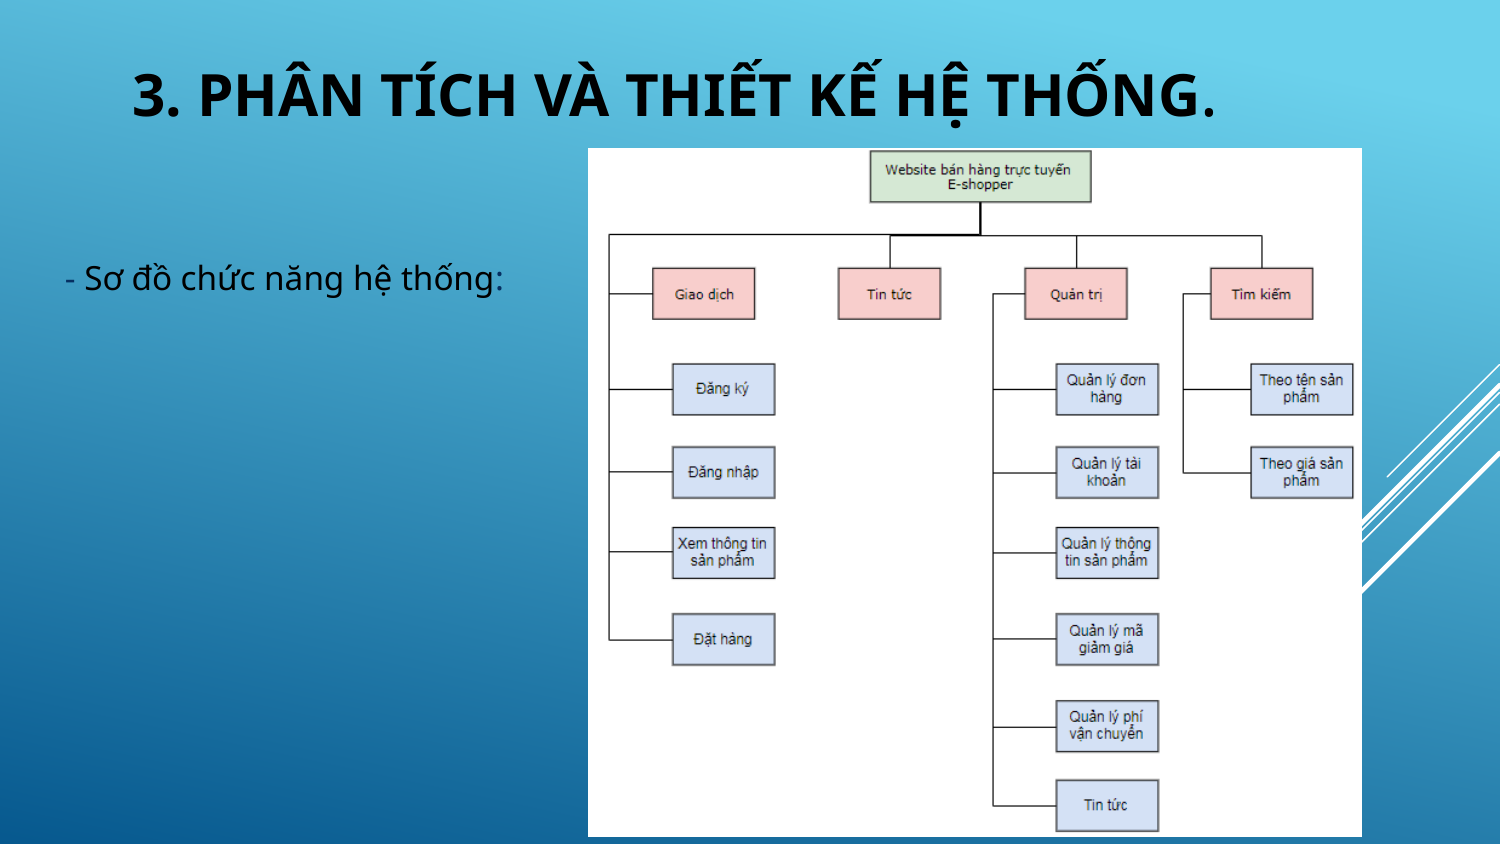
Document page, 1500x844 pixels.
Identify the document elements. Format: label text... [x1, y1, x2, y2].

picture [588, 148, 1362, 837]
title 3. Phân tích và thiết kế hệ thống. [117, 35, 1384, 139]
text_box - Sơ đồ chức năng hệ thống: [50, 249, 555, 305]
